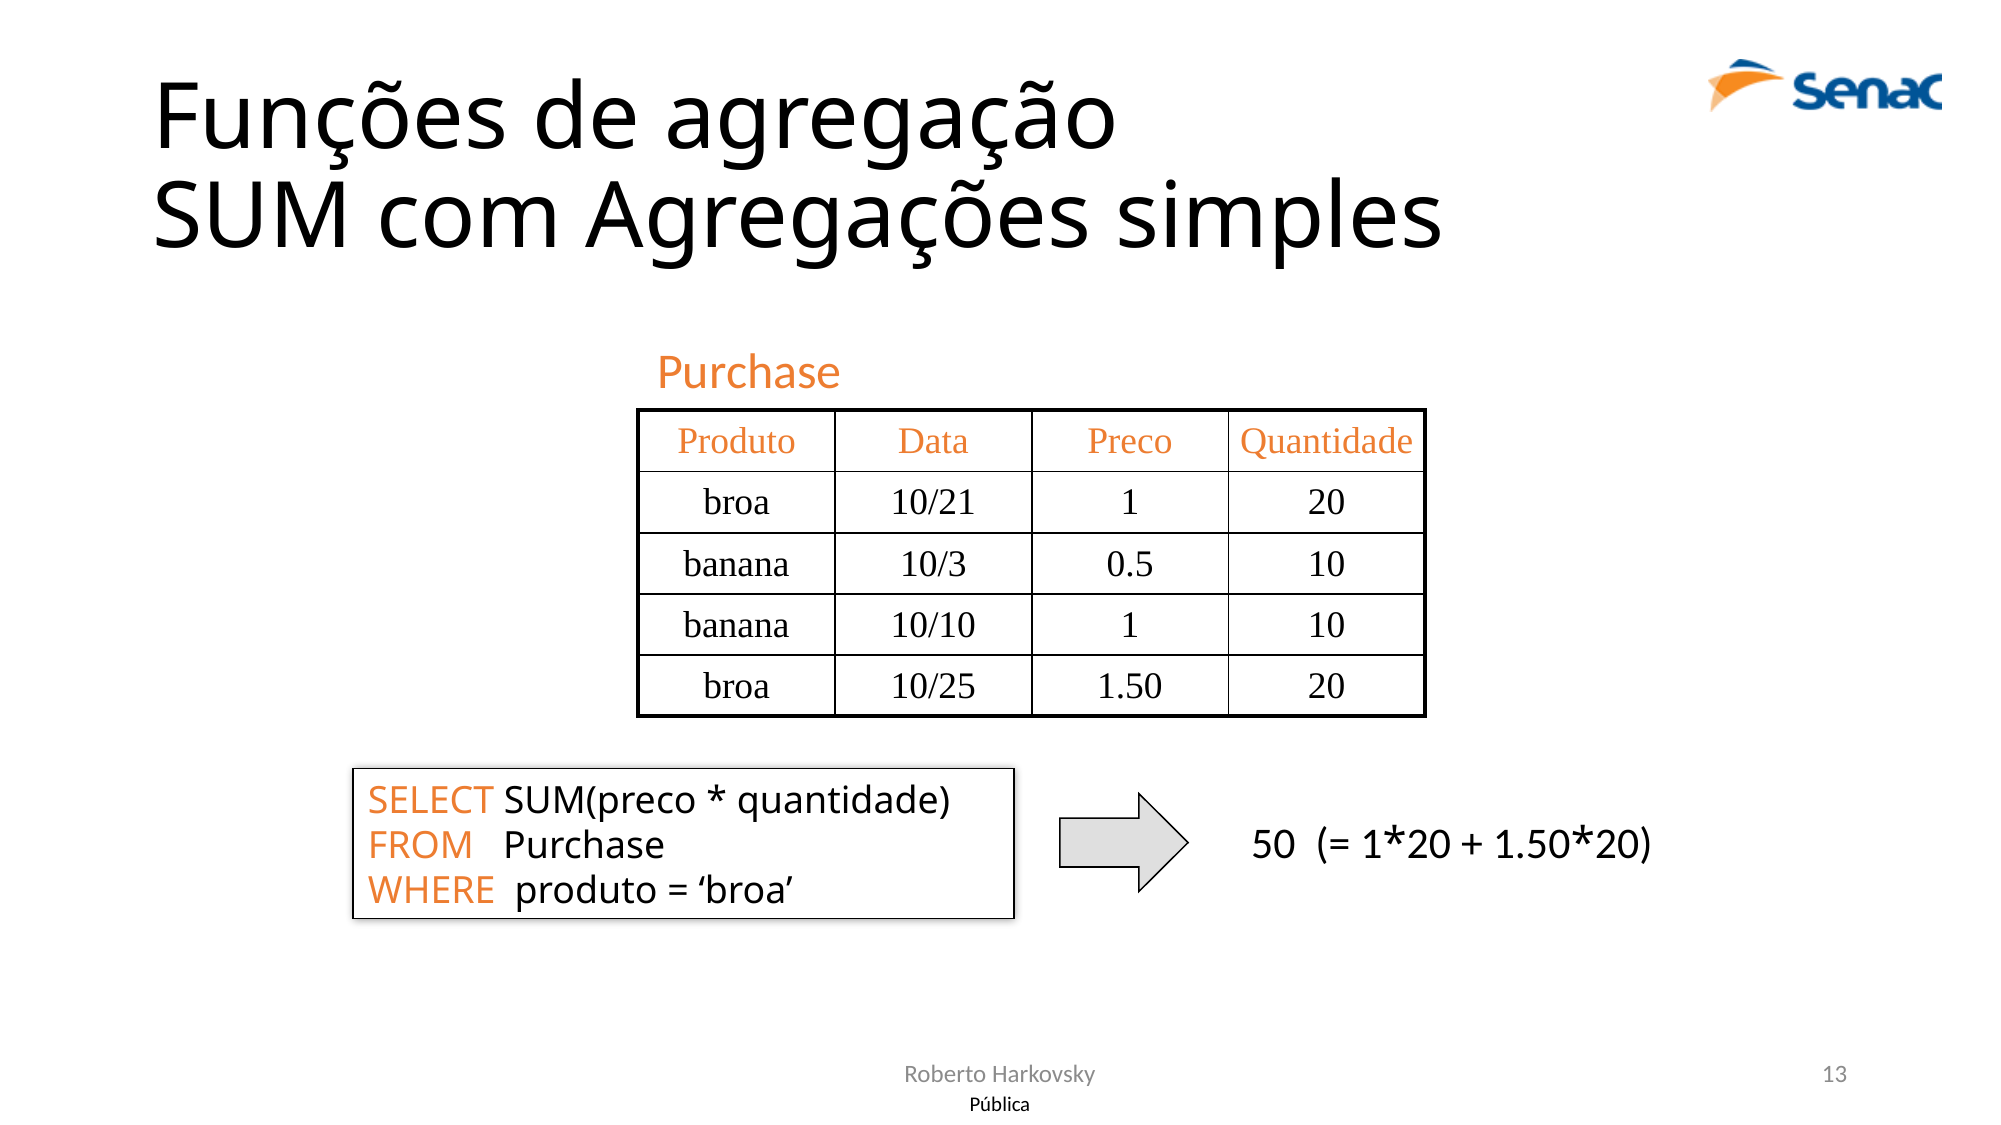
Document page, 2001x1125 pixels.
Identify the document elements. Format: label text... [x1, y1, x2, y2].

table_cell banana [640, 595, 834, 654]
table_cell banana [640, 534, 834, 593]
table_cell 10/10 [836, 595, 1031, 654]
table_cell 10 [1229, 534, 1423, 593]
text_box [1059, 793, 1189, 892]
table_cell broa [640, 656, 834, 714]
table_cell 1.50 [1033, 656, 1228, 714]
table_header Quantidade [1229, 412, 1423, 471]
table_cell 10/21 [836, 472, 1031, 532]
table_cell 10/3 [836, 534, 1031, 593]
table_cell 20 [1229, 472, 1423, 532]
table_header Data [836, 412, 1031, 471]
table_cell broa [640, 472, 834, 532]
table_cell 1 [1033, 472, 1228, 532]
table_cell 20 [1229, 656, 1423, 714]
text_box SELECT SUM(preco * quantidade) FROM Purchase WHERE produto = ‘broa’ [353, 768, 1014, 919]
text_box Purchase [642, 330, 857, 406]
slide_number 13 [1412, 1042, 1863, 1103]
title Funções de agregação SUM com Agregações simples [137, 59, 1863, 278]
table_cell 10/25 [836, 656, 1031, 714]
table_cell 0.5 [1033, 534, 1228, 593]
text_box 50 (= 1*20 + 1.50*20) [1236, 807, 1668, 875]
table_cell 1 [1033, 595, 1228, 654]
table_cell 10 [1229, 595, 1423, 654]
table_header Produto [640, 412, 834, 471]
table_header Preco [1033, 412, 1228, 471]
picture [1863, 59, 1942, 112]
footer Roberto Harkovsky [662, 1042, 1338, 1103]
